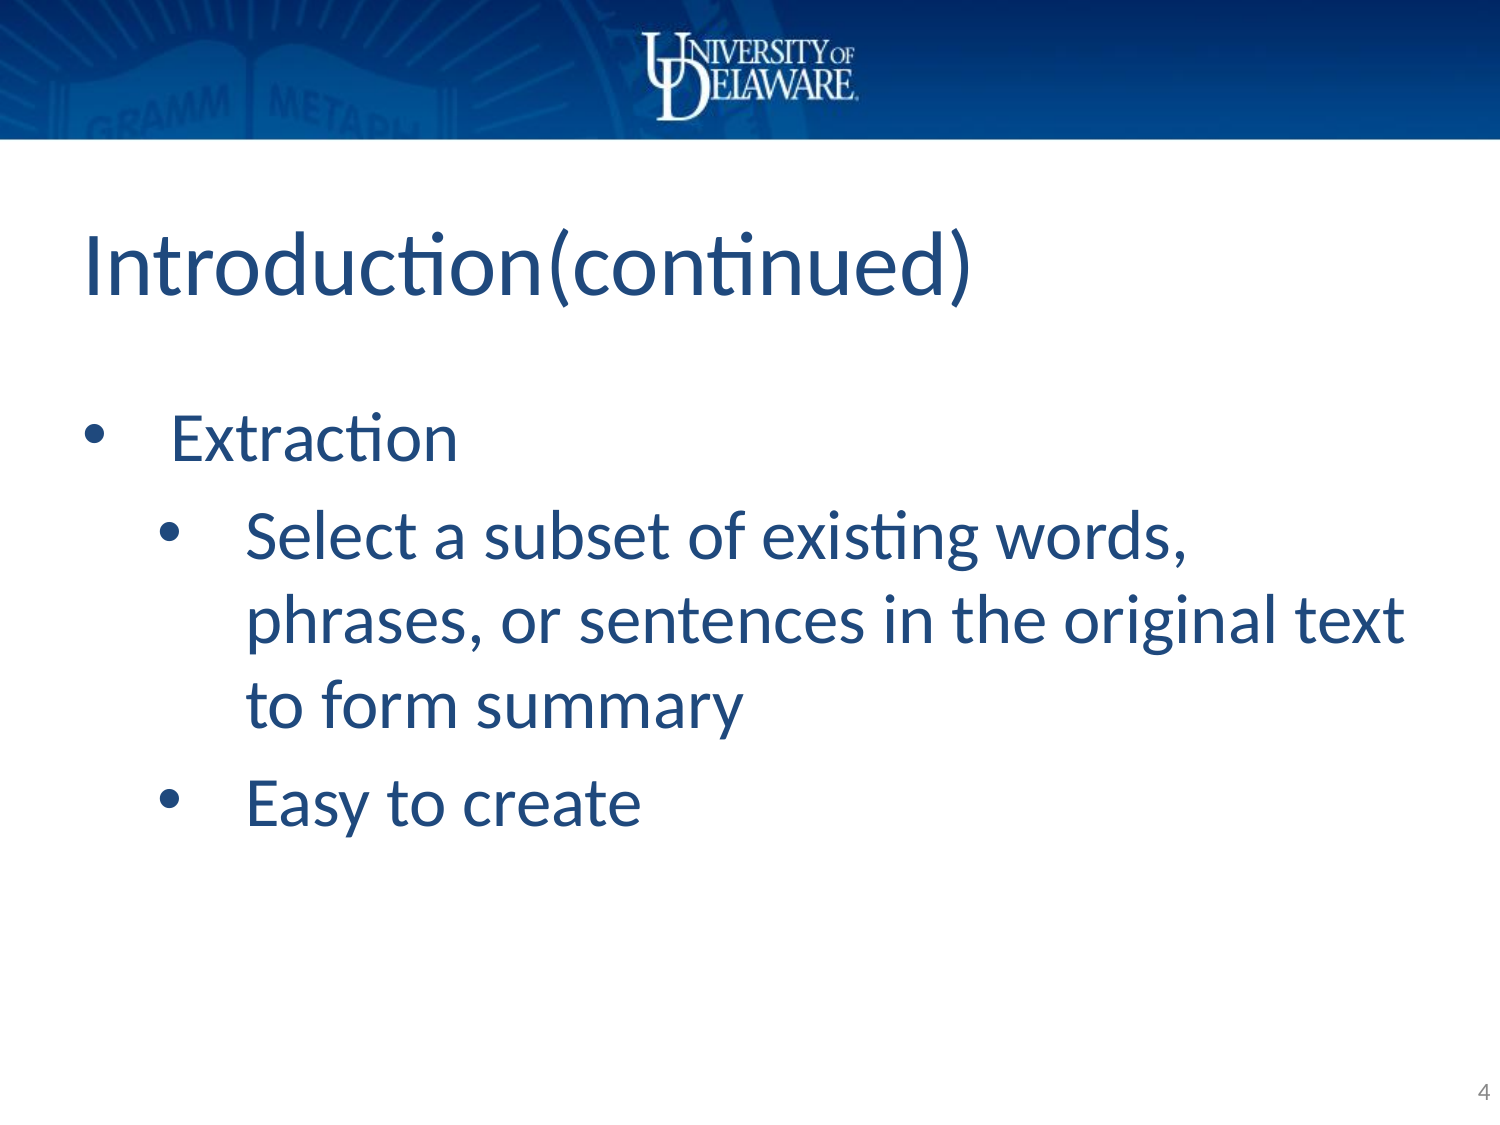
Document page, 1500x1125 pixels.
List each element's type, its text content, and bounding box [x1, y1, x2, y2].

list Extraction Select a subset of existing words, phrases, or sentences in the original text to form summary Easy to create [75, 383, 1425, 1005]
slide_number ‹#› [1469, 1075, 1491, 1105]
picture [0, 0, 1500, 1125]
title Introduction(continued) [75, 155, 1425, 363]
